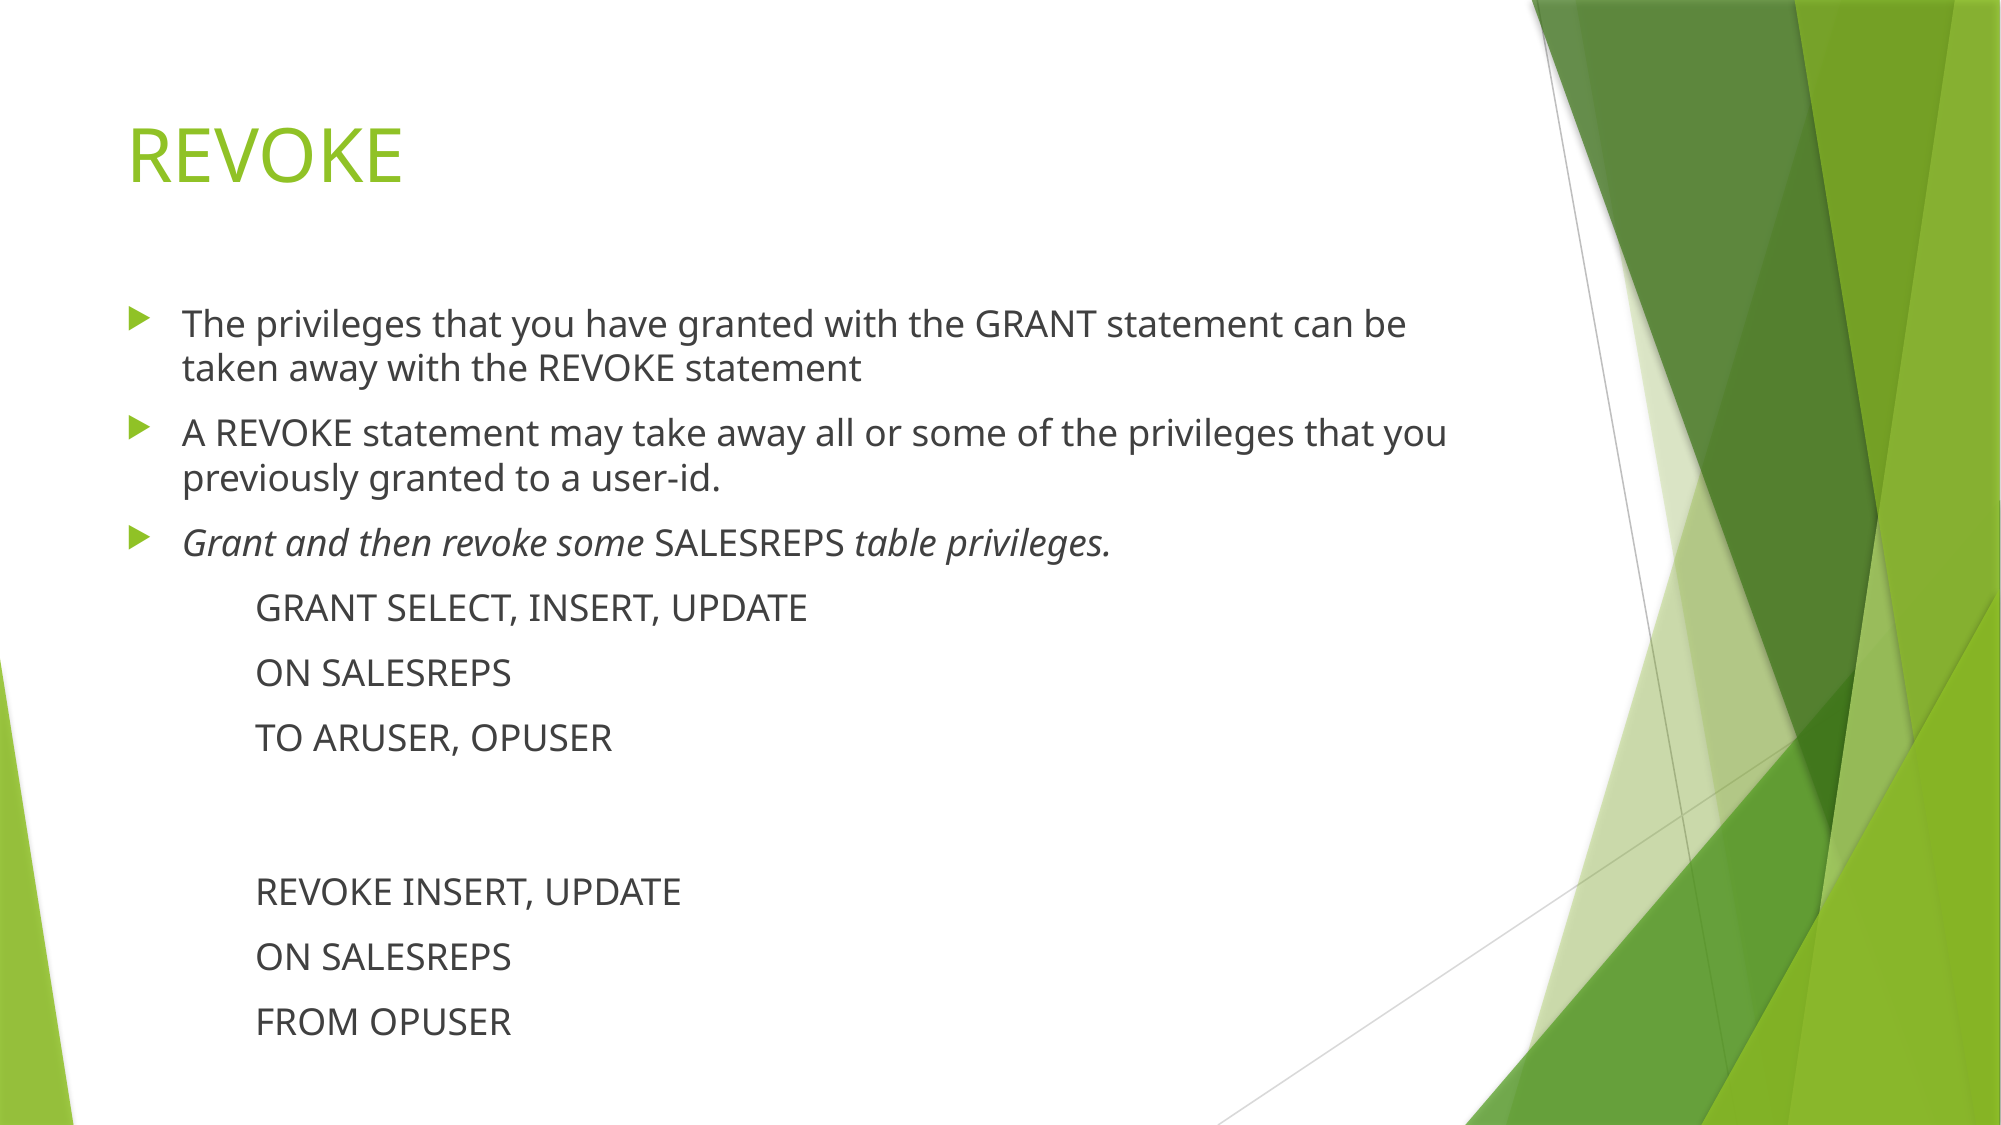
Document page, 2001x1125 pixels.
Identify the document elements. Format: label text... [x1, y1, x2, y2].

title REVOKE [111, 99, 1522, 292]
list The privileges that you have granted with the GRANT statement can be taken away with the REVOKE statement A REVOKE statement may take away all or some of the privileges that you previously granted to a user-id. Grant and then revoke some SALESREPS table privileges. GRANT SELECT, INSERT, UPDATE ON SALESREPS TO ARUSER, OPUSER REVOKE INSERT, UPDATE ON SALESREPS FROM OPUSER [111, 292, 1522, 1058]
